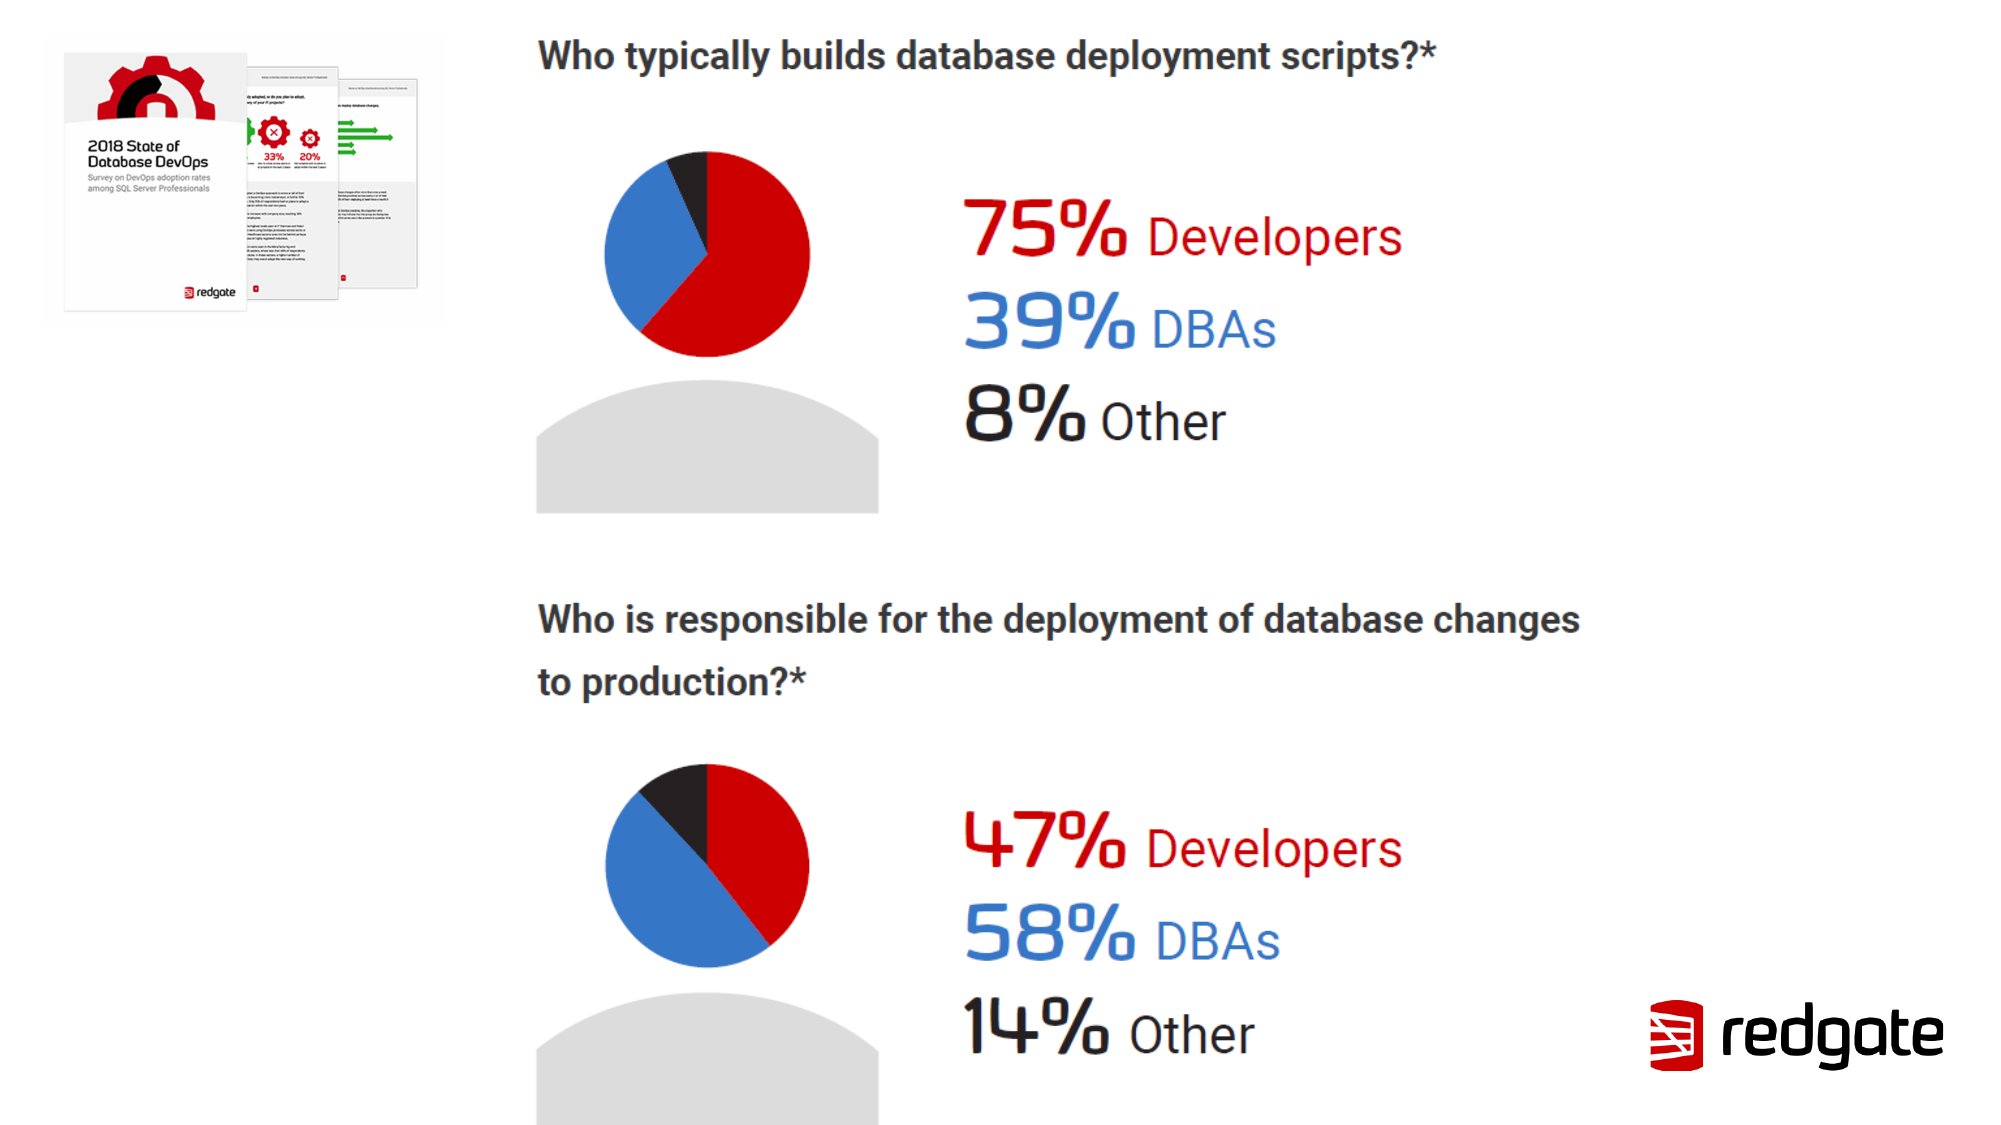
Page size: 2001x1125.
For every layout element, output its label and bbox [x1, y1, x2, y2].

picture [519, 0, 1592, 1125]
picture [41, 36, 447, 324]
